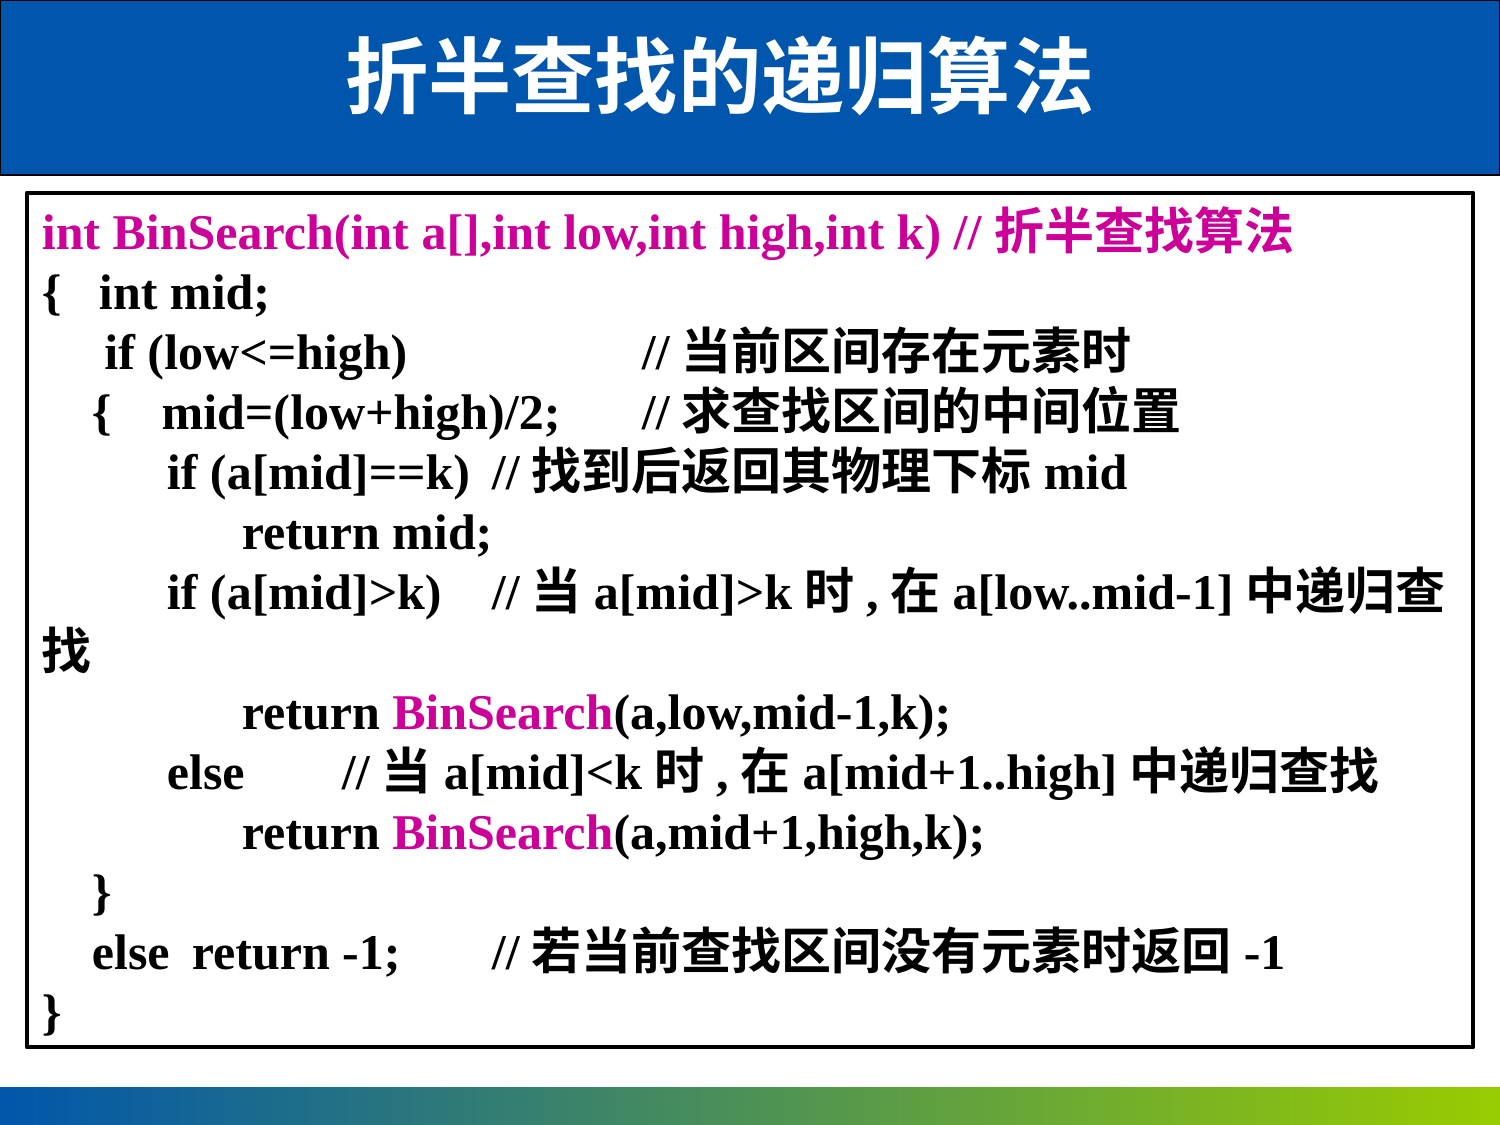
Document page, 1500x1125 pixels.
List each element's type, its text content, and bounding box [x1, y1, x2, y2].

list 折半查找的递归算法 [44, 14, 1396, 134]
text_box int BinSearch(int a[],int low,int high,int k) //折半查找算法 { int mid; if (low<=high) //当前区间存在元素时 { mid=(low+high)/2; //求查找区间的中间位置 if (a[mid]==k) //找到后返回其物理下标mid return mid; if (a[mid]>k) //当a[mid]>k时,在a[low..mid-1]中递归查找 return BinSearch(a,low,mid-1,k); else //当a[mid]<k时,在a[mid+1..high]中递归查找 return BinSearch(a,mid+1,high,k); } else return -1; //若当前查找区间没有元素时返回-1 } [25, 191, 1475, 1049]
